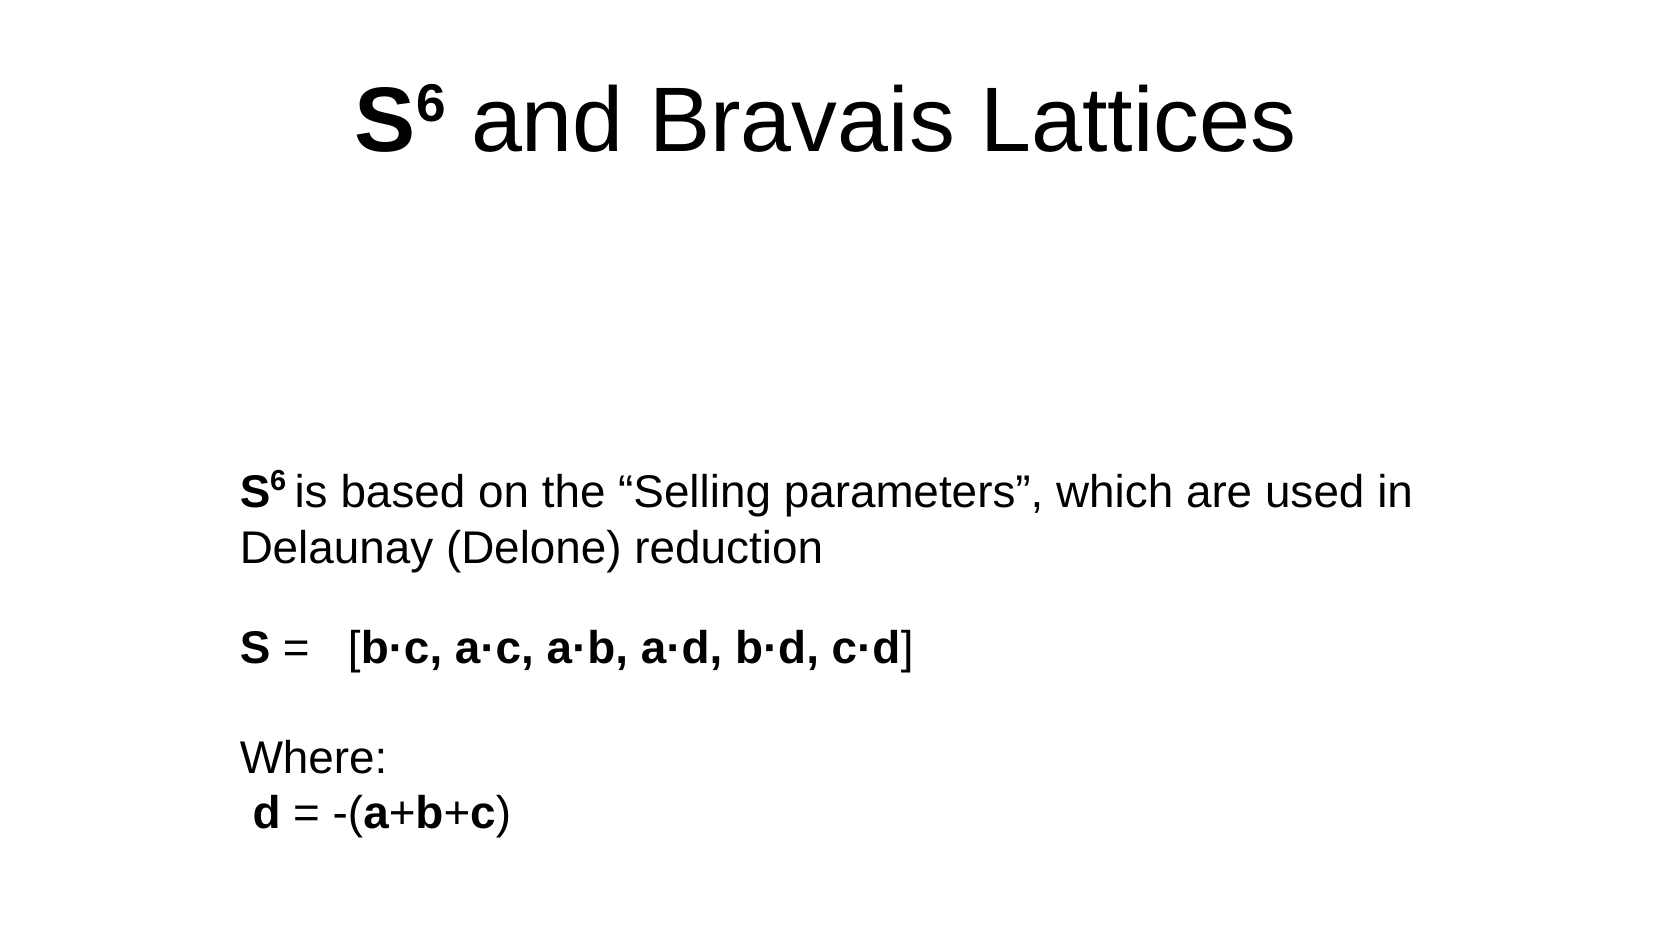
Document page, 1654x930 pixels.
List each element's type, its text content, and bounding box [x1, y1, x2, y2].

text_box [224, 375, 1125, 713]
text_box S6 is based on the “Selling parameters”, which are used in Delaunay (Delone) reduction S = [b·c, a·c, a·b, a·d, b·d, c·d] Where: d = -(a+b+c) [225, 449, 1538, 819]
title S6 and Bravais Lattices [82, 37, 1570, 192]
